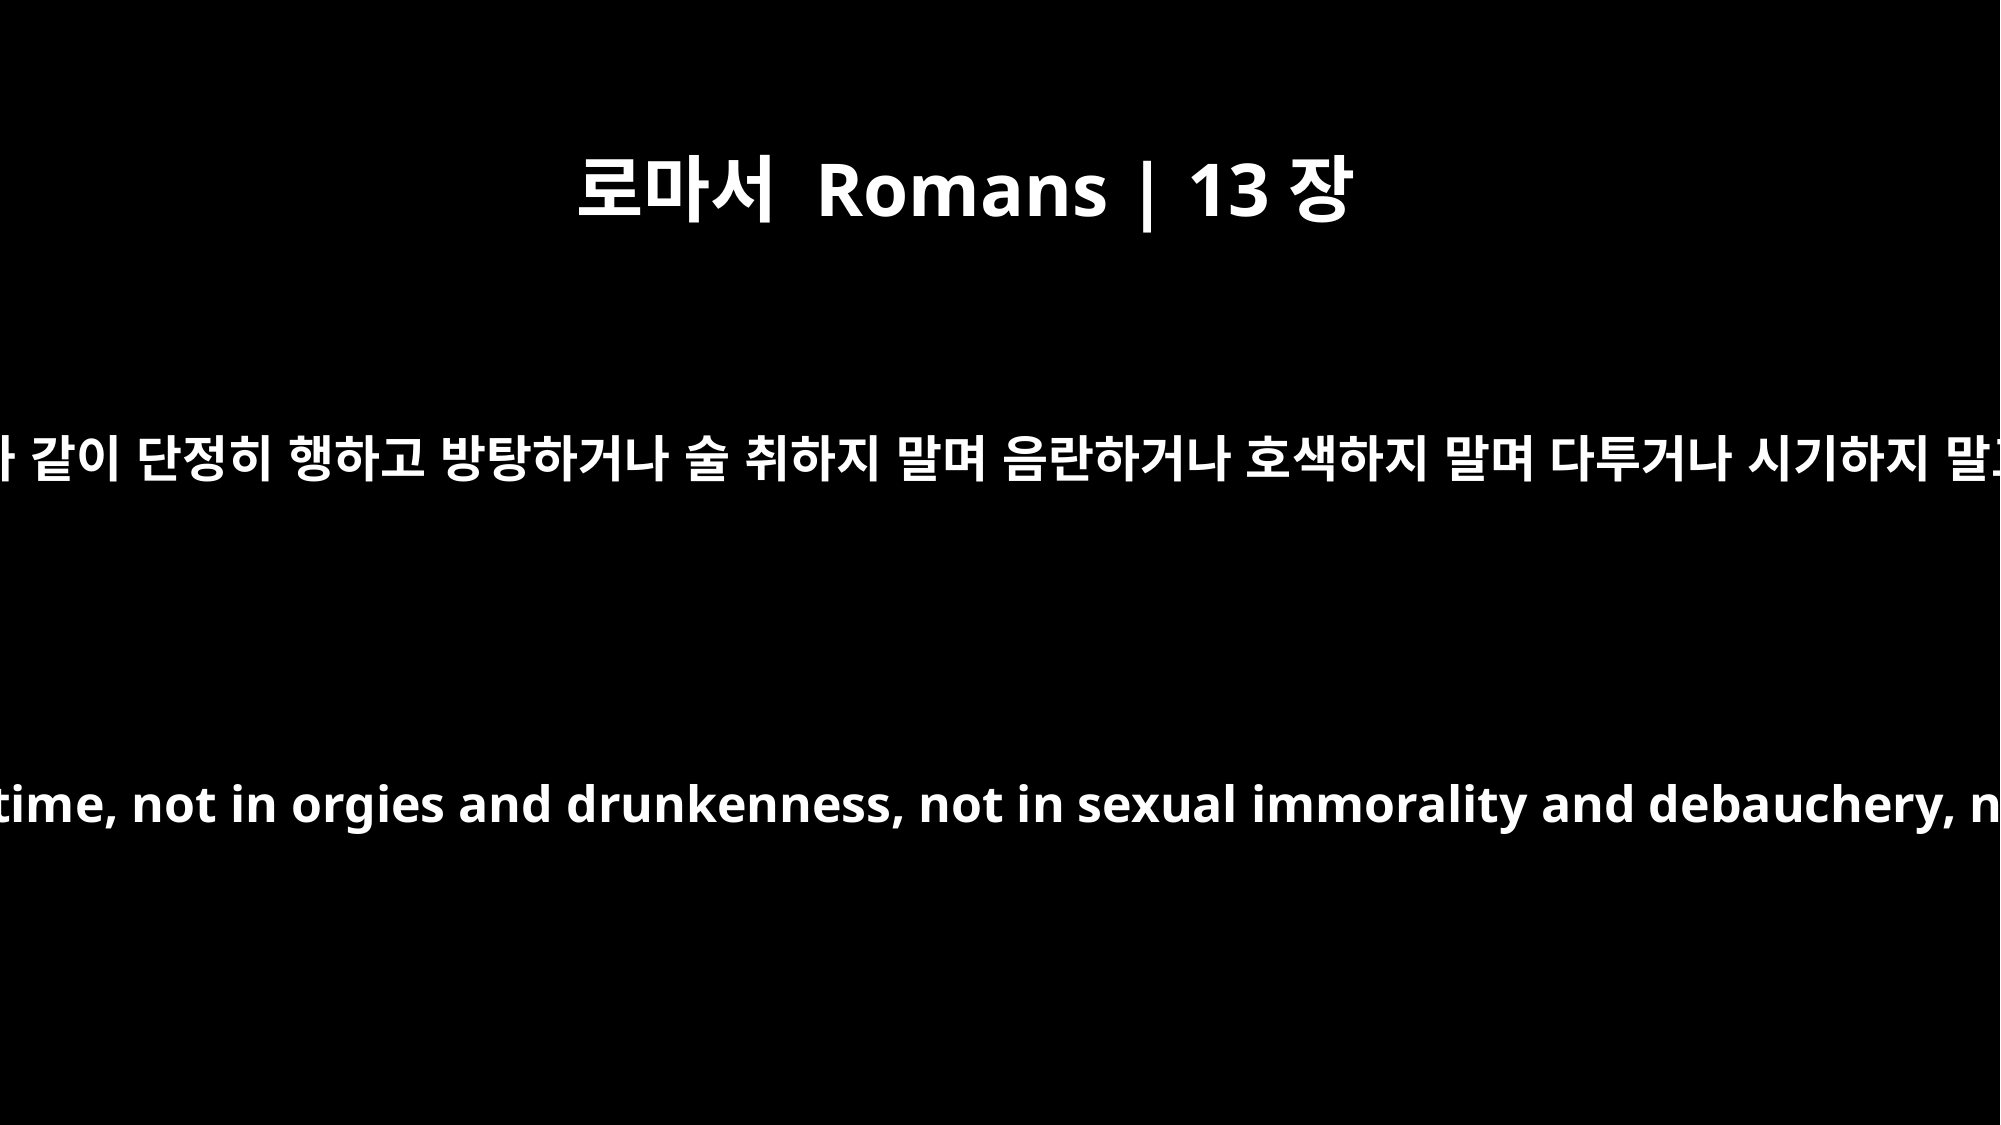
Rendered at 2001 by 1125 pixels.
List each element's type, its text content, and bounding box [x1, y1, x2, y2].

text_box Let us behave decently, as in the daytime, not in orgies and drunkenness, not in sexual immorality and debauchery, not in dissension and jealousy. [0, 764, 2000, 840]
text_box 로마서 Romans | 13장 [561, 136, 1371, 239]
text_box 13 낮에와 같이 단정히 행하고 방탕하거나 술 취하지 말며 음란하거나 호색하지 말며 다투거나 시기하지 말고 [0, 359, 2000, 495]
